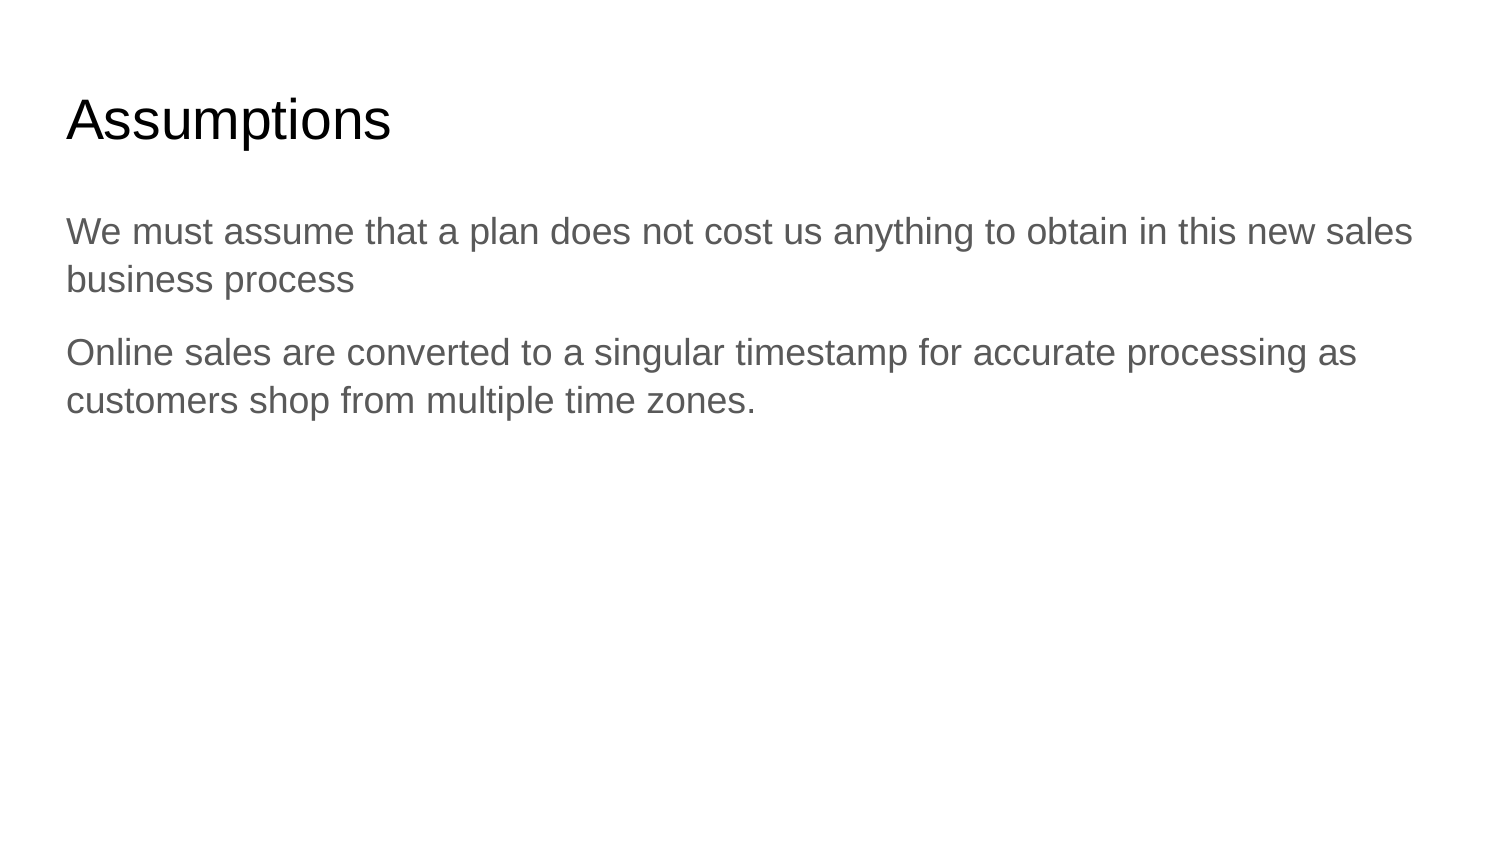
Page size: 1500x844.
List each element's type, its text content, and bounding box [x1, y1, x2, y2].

list We must assume that a plan does not cost us anything to obtain in this new sales business process Online sales are converted to a singular timestamp for accurate processing as customers shop from multiple time zones. [51, 189, 1449, 750]
title Assumptions [51, 72, 1449, 167]
